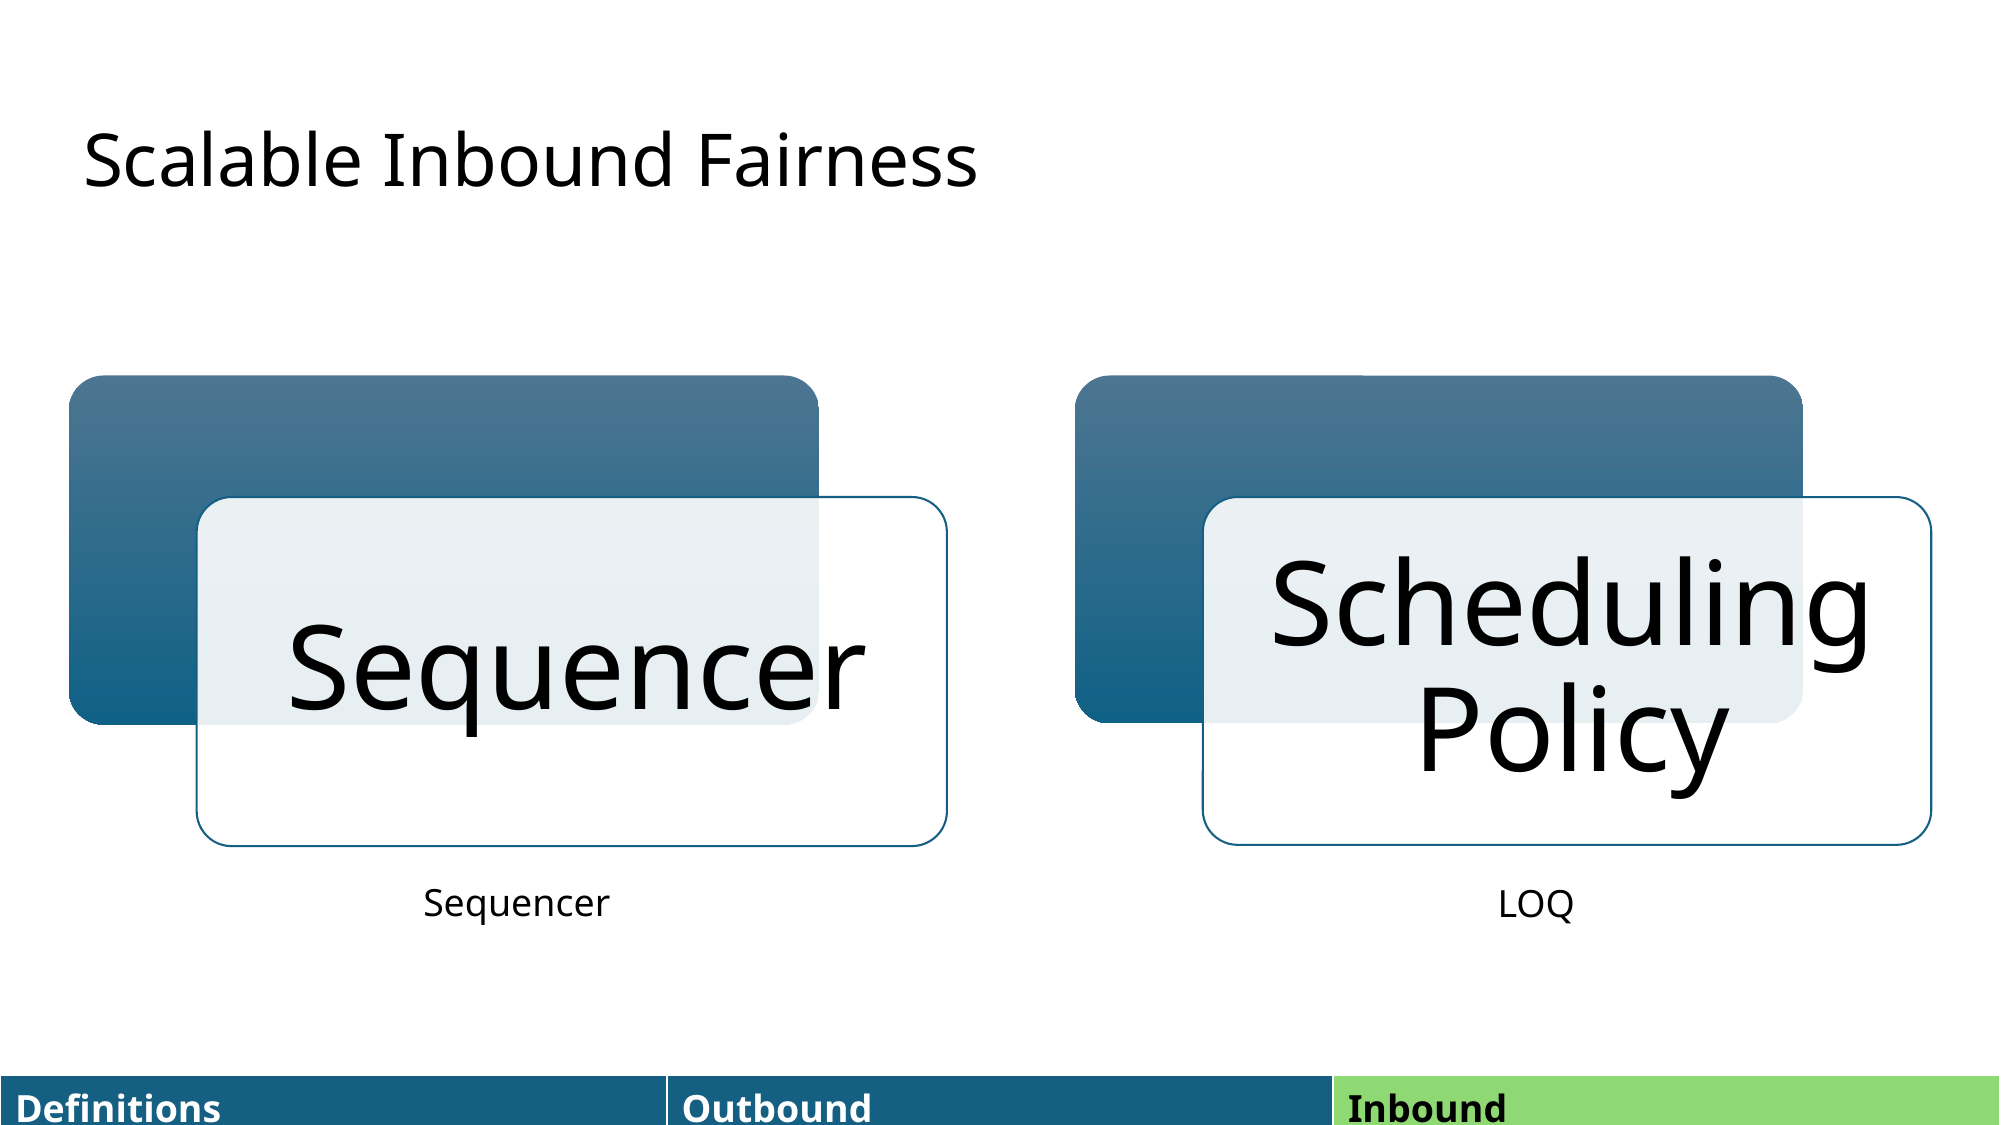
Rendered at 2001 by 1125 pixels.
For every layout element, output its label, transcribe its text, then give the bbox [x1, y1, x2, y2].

table_header Inbound [1334, 1076, 1999, 1125]
table_header Outbound [668, 1076, 1332, 1125]
table_header Definitions [1, 1076, 666, 1125]
text_box Scalable Inbound Fairness [68, 97, 1932, 223]
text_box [67, 253, 1933, 969]
